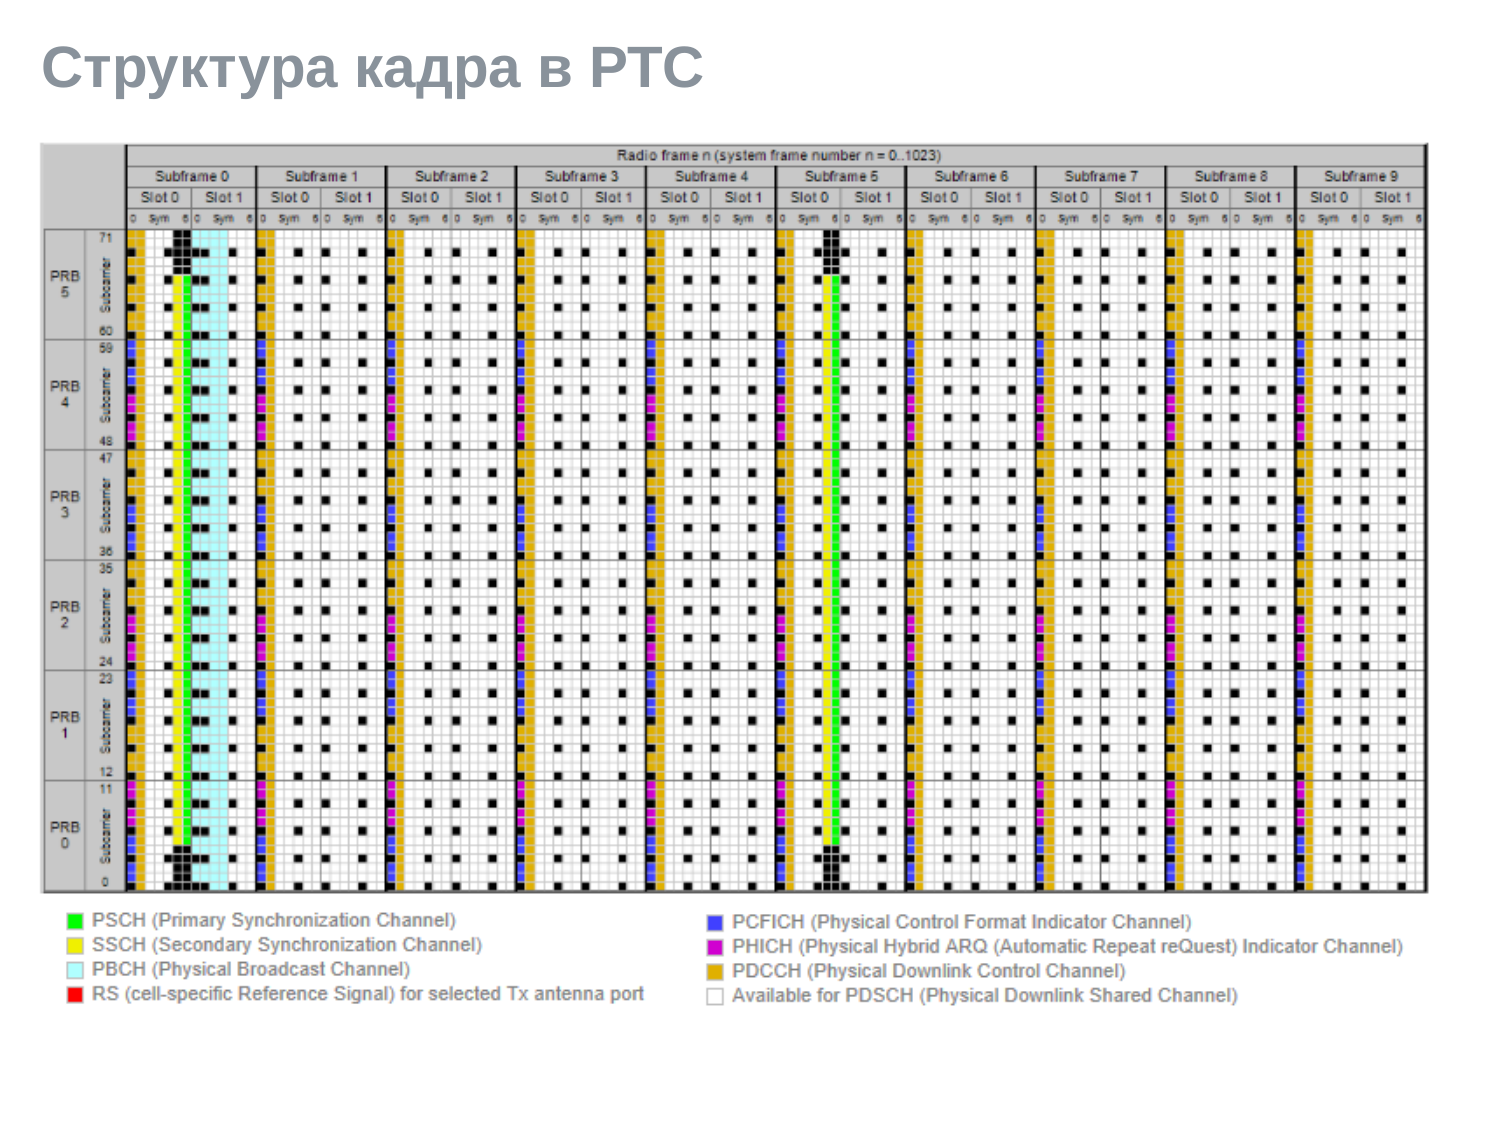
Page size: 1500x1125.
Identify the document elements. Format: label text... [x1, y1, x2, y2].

title Структура кадра в РТС [41, 36, 1459, 197]
picture [37, 138, 1435, 1011]
